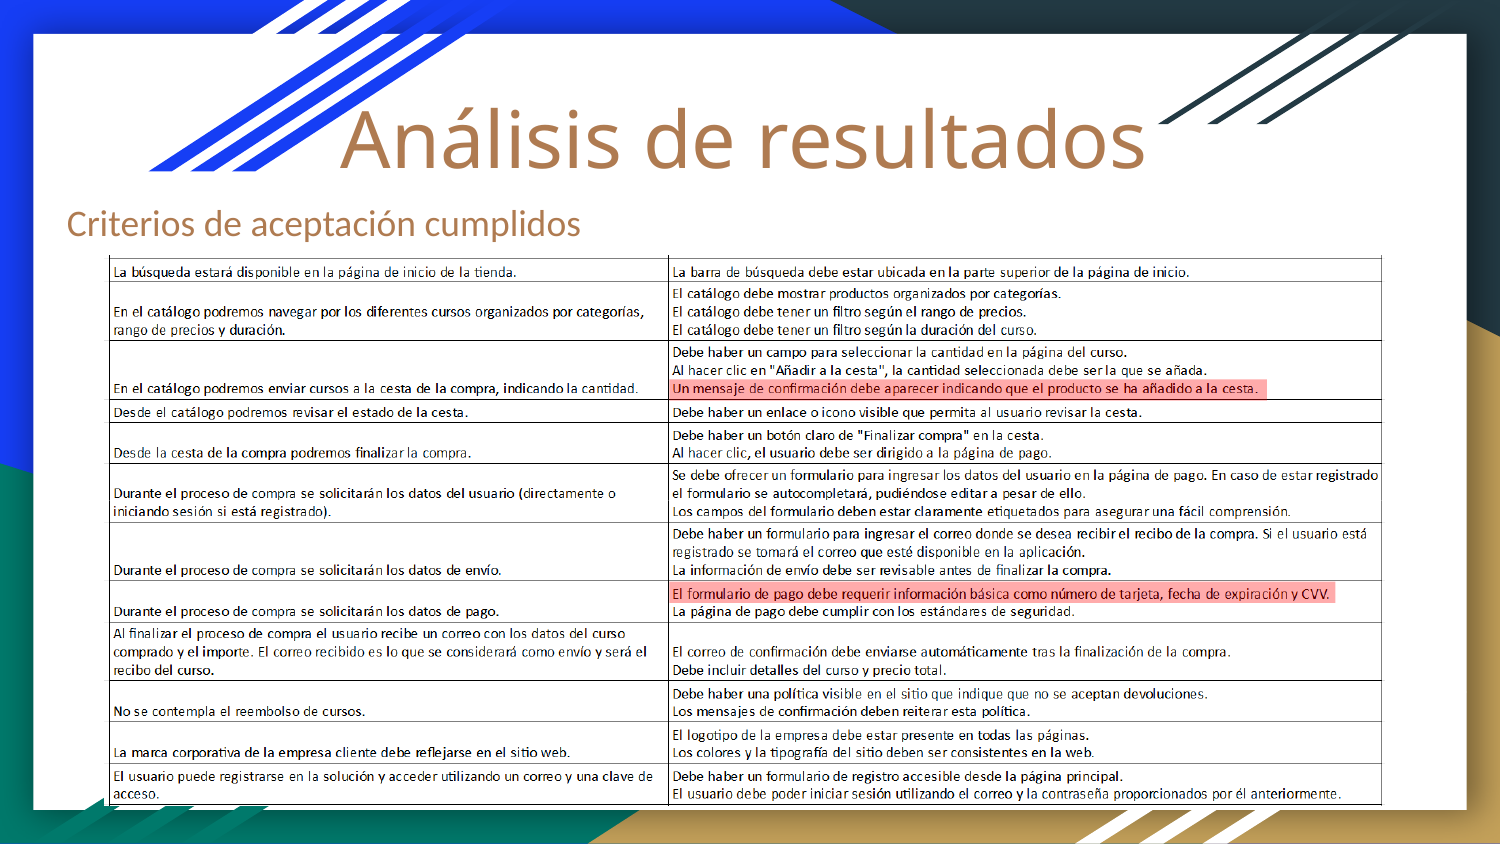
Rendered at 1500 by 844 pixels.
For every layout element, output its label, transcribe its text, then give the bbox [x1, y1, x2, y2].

title Análisis de resultados [304, 18, 1185, 253]
picture [104, 255, 1385, 806]
text_box Criterios de aceptación cumplidos [51, 184, 698, 260]
